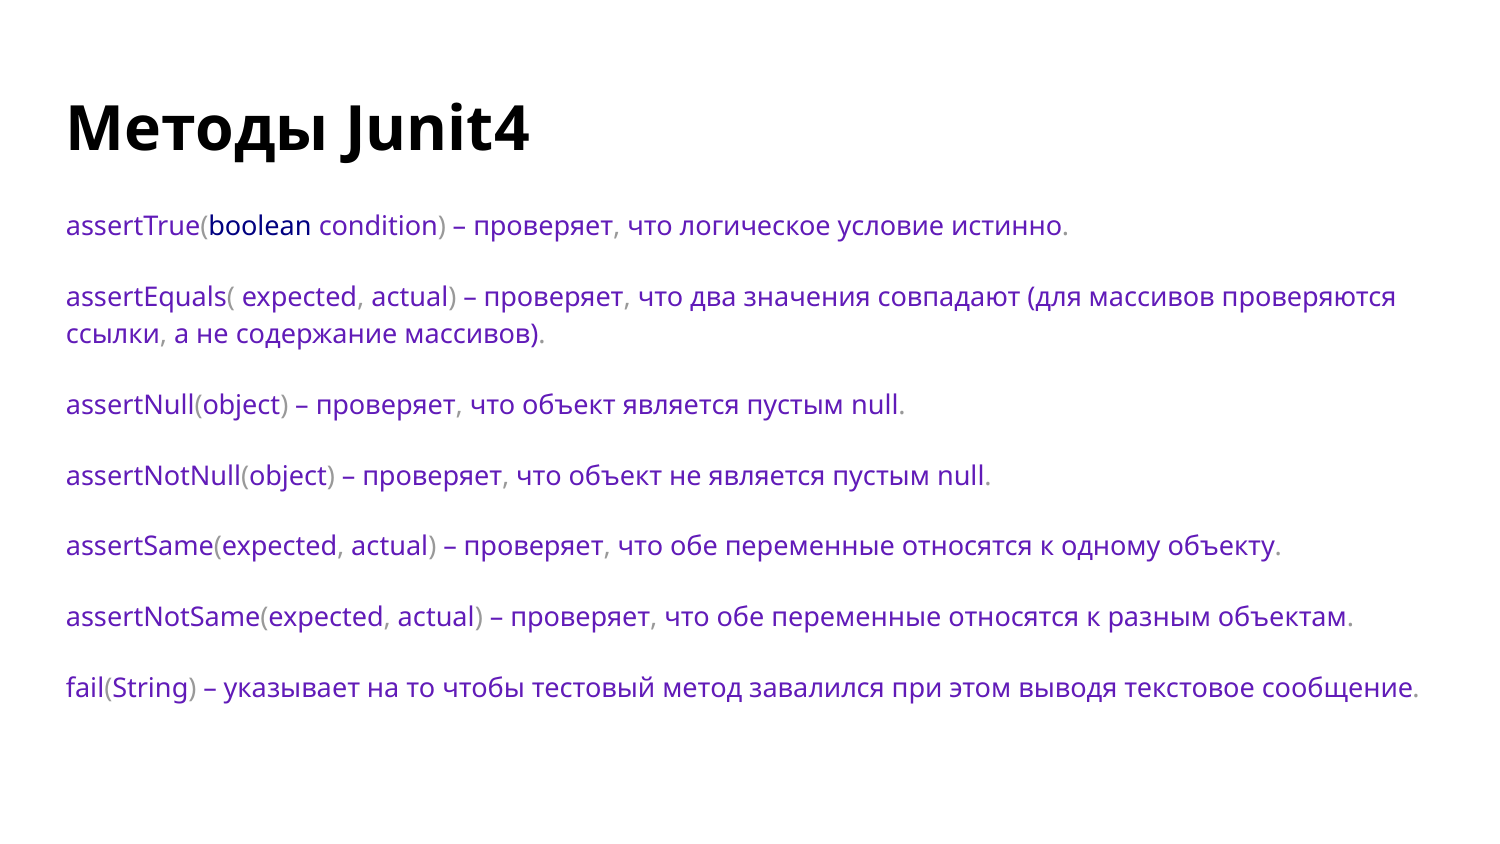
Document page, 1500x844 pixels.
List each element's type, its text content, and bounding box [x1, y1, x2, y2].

text_box assertTrue(boolean condition) – проверяет, что логическое условие истинно. assertEquals( expected, actual) – проверяет, что два значения совпадают (для массивов проверяются ссылки, а не содержание массивов). assertNull(object) – проверяет, что объект является пустым null. assertNotNull(object) – проверяет, что объект не является пустым null. assertSame(expected, actual) – проверяет, что обе переменные относятся к одному объекту. assertNotSame(expected, actual) – проверяет, что обе переменные относятся к разным объектам. fail(String) – указывает на то чтобы тестовый метод завалился при этом выводя текстовое сообщение. [51, 188, 1449, 750]
text_box Методы Junit4 [51, 72, 1449, 176]
